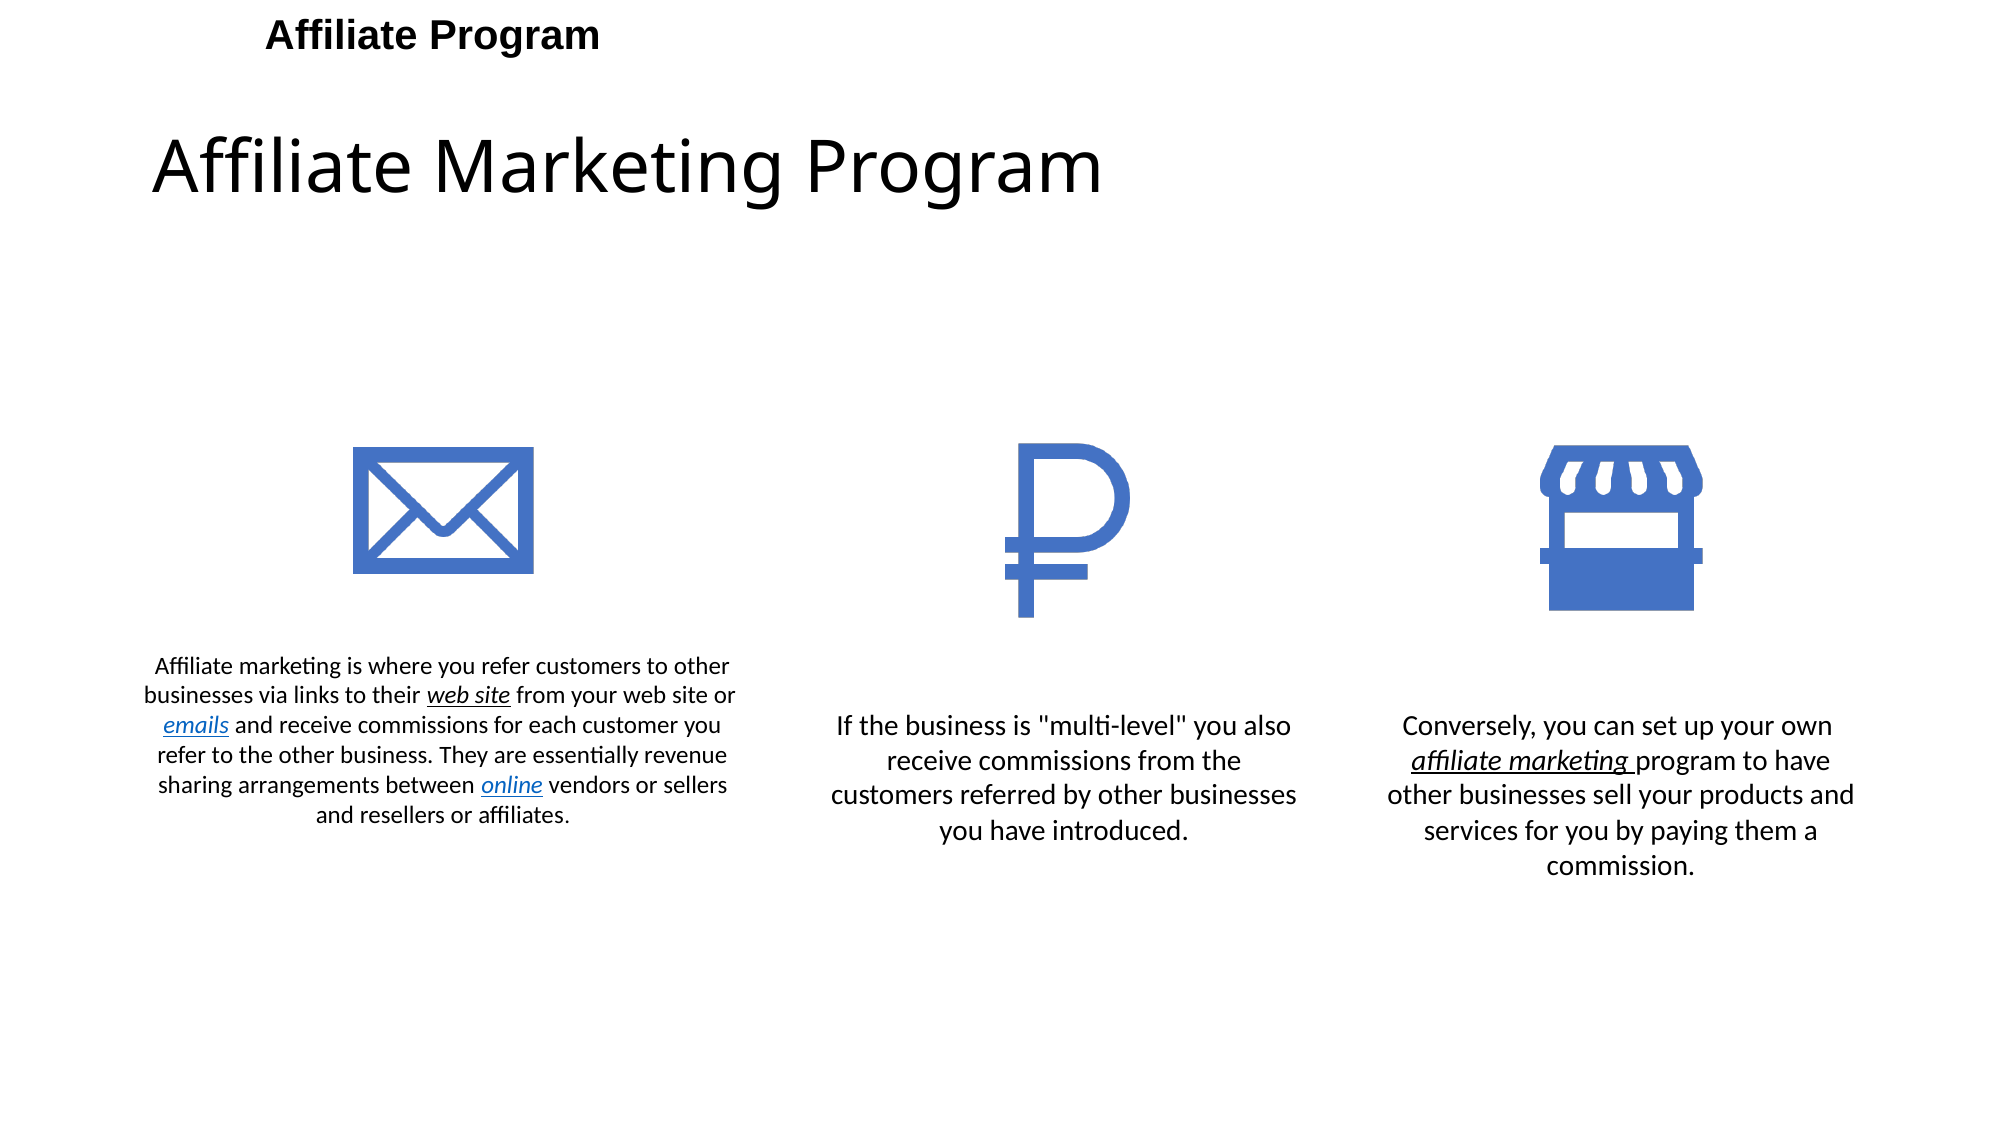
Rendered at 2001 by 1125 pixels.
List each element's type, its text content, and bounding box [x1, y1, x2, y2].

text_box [137, 299, 1863, 1014]
text_box Affiliate Program [249, 0, 627, 65]
title Affiliate Marketing Program [137, 59, 1863, 278]
